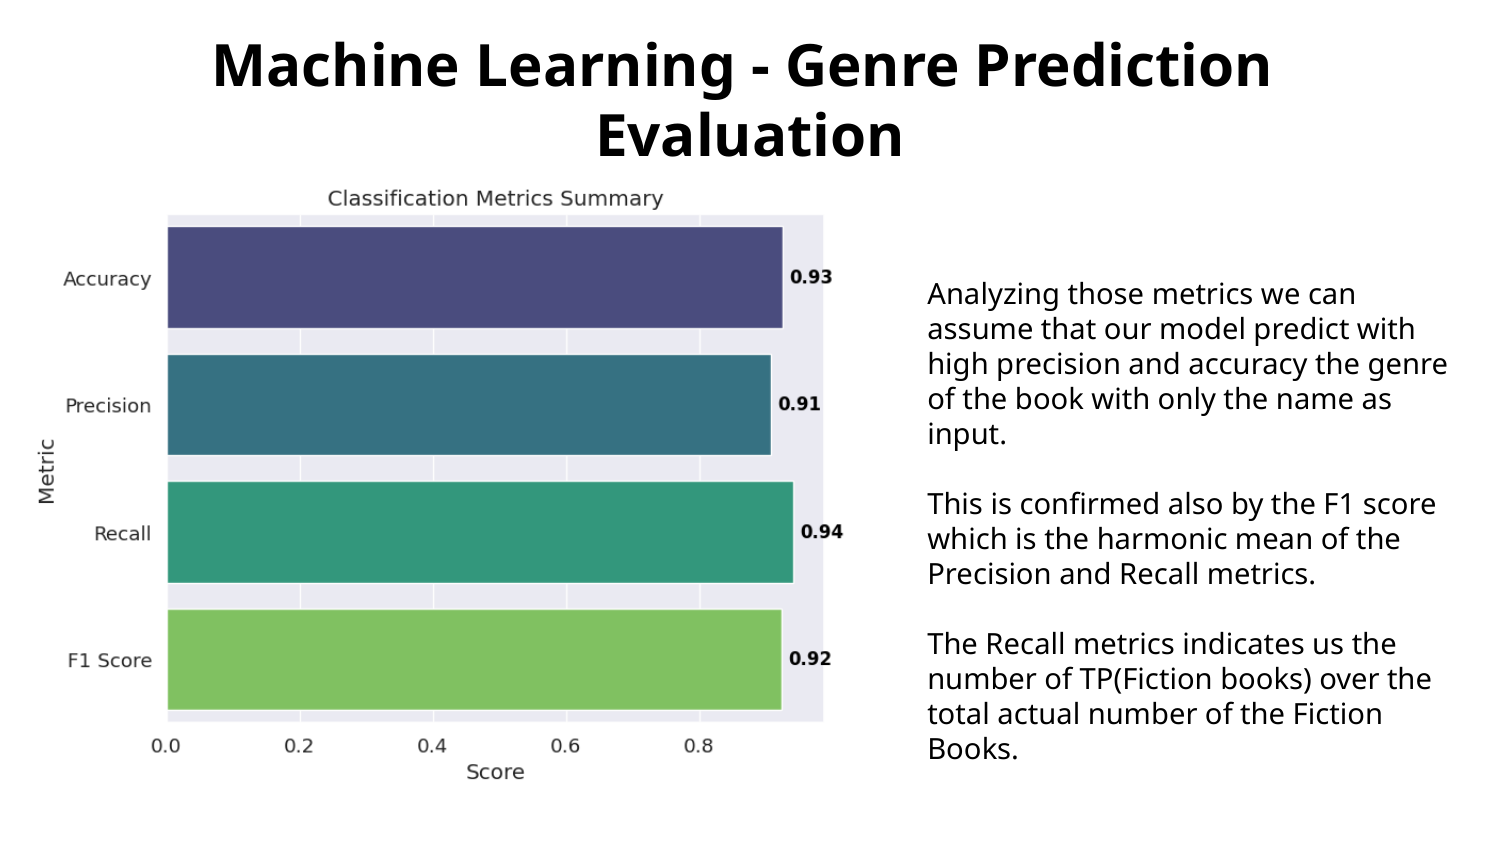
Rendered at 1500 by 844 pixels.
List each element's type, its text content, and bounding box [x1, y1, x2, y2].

picture [26, 179, 853, 793]
title Machine Learning - Genre Prediction Evaluation [75, 67, 1425, 129]
text_box Analyzing those metrics we can assume that our model predict with high precision and accuracy the genre of the book with only the name as input. This is confirmed also by the F1 score which is the harmonic mean of the Precision and Recall metrics. The Recall metrics indicates us the number of TP(Fiction books) over the total actual number of the Fiction Books. [912, 260, 1482, 712]
